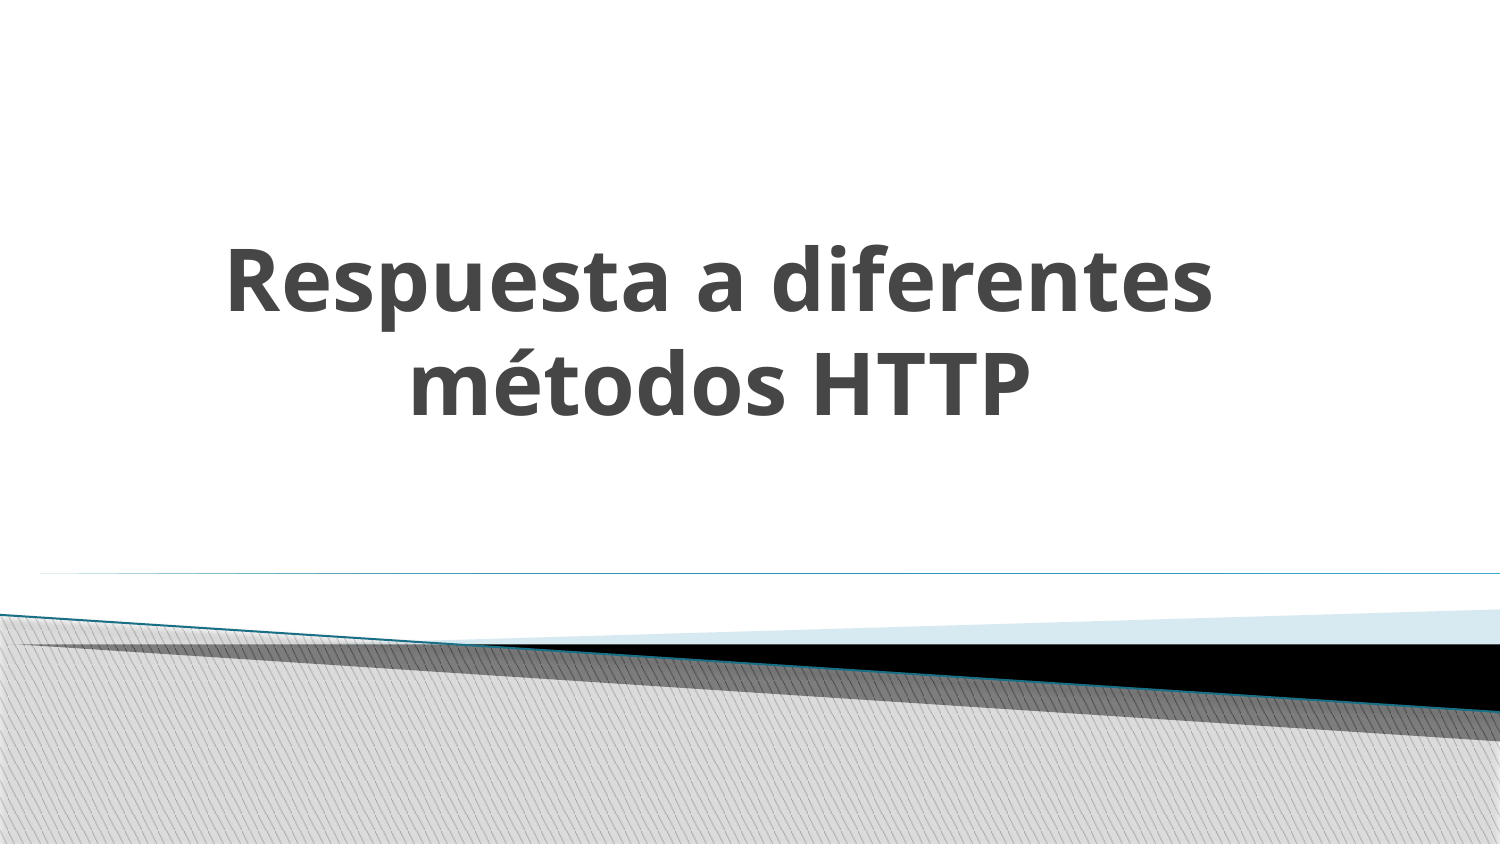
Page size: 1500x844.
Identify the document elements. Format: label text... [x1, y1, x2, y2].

picture [5, 644, 1500, 742]
title Respuesta a diferentes métodos HTTP [53, 215, 1388, 441]
